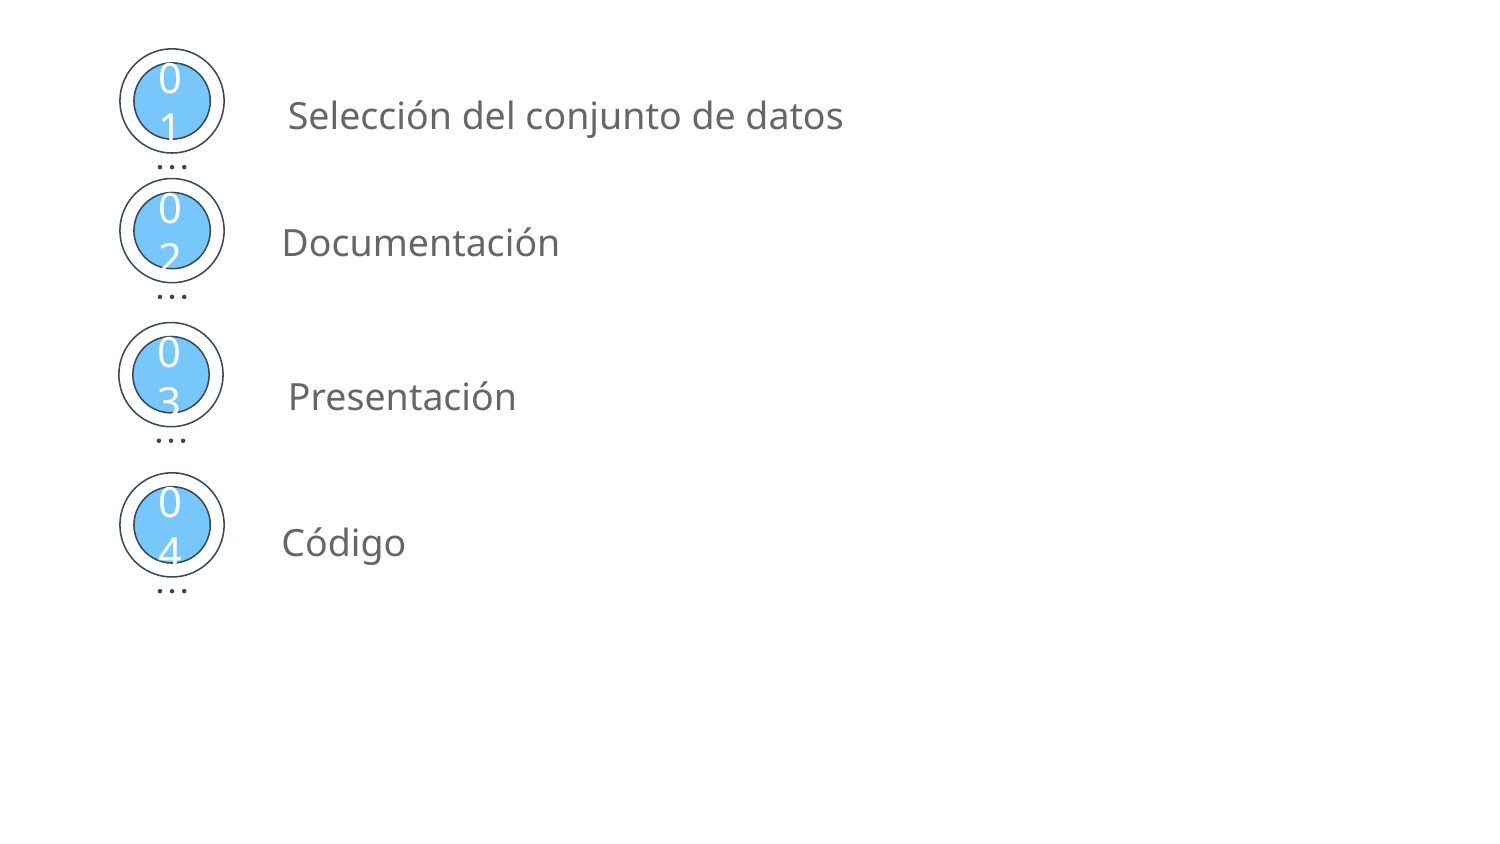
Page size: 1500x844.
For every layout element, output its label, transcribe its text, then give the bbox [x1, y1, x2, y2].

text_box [119, 472, 225, 594]
subtitle Selección del conjunto de datos [273, 70, 890, 134]
subtitle Documentación [266, 197, 783, 260]
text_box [118, 322, 224, 444]
subtitle Código [266, 497, 696, 561]
subtitle Presentación [273, 351, 789, 415]
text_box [119, 48, 225, 170]
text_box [119, 178, 225, 300]
